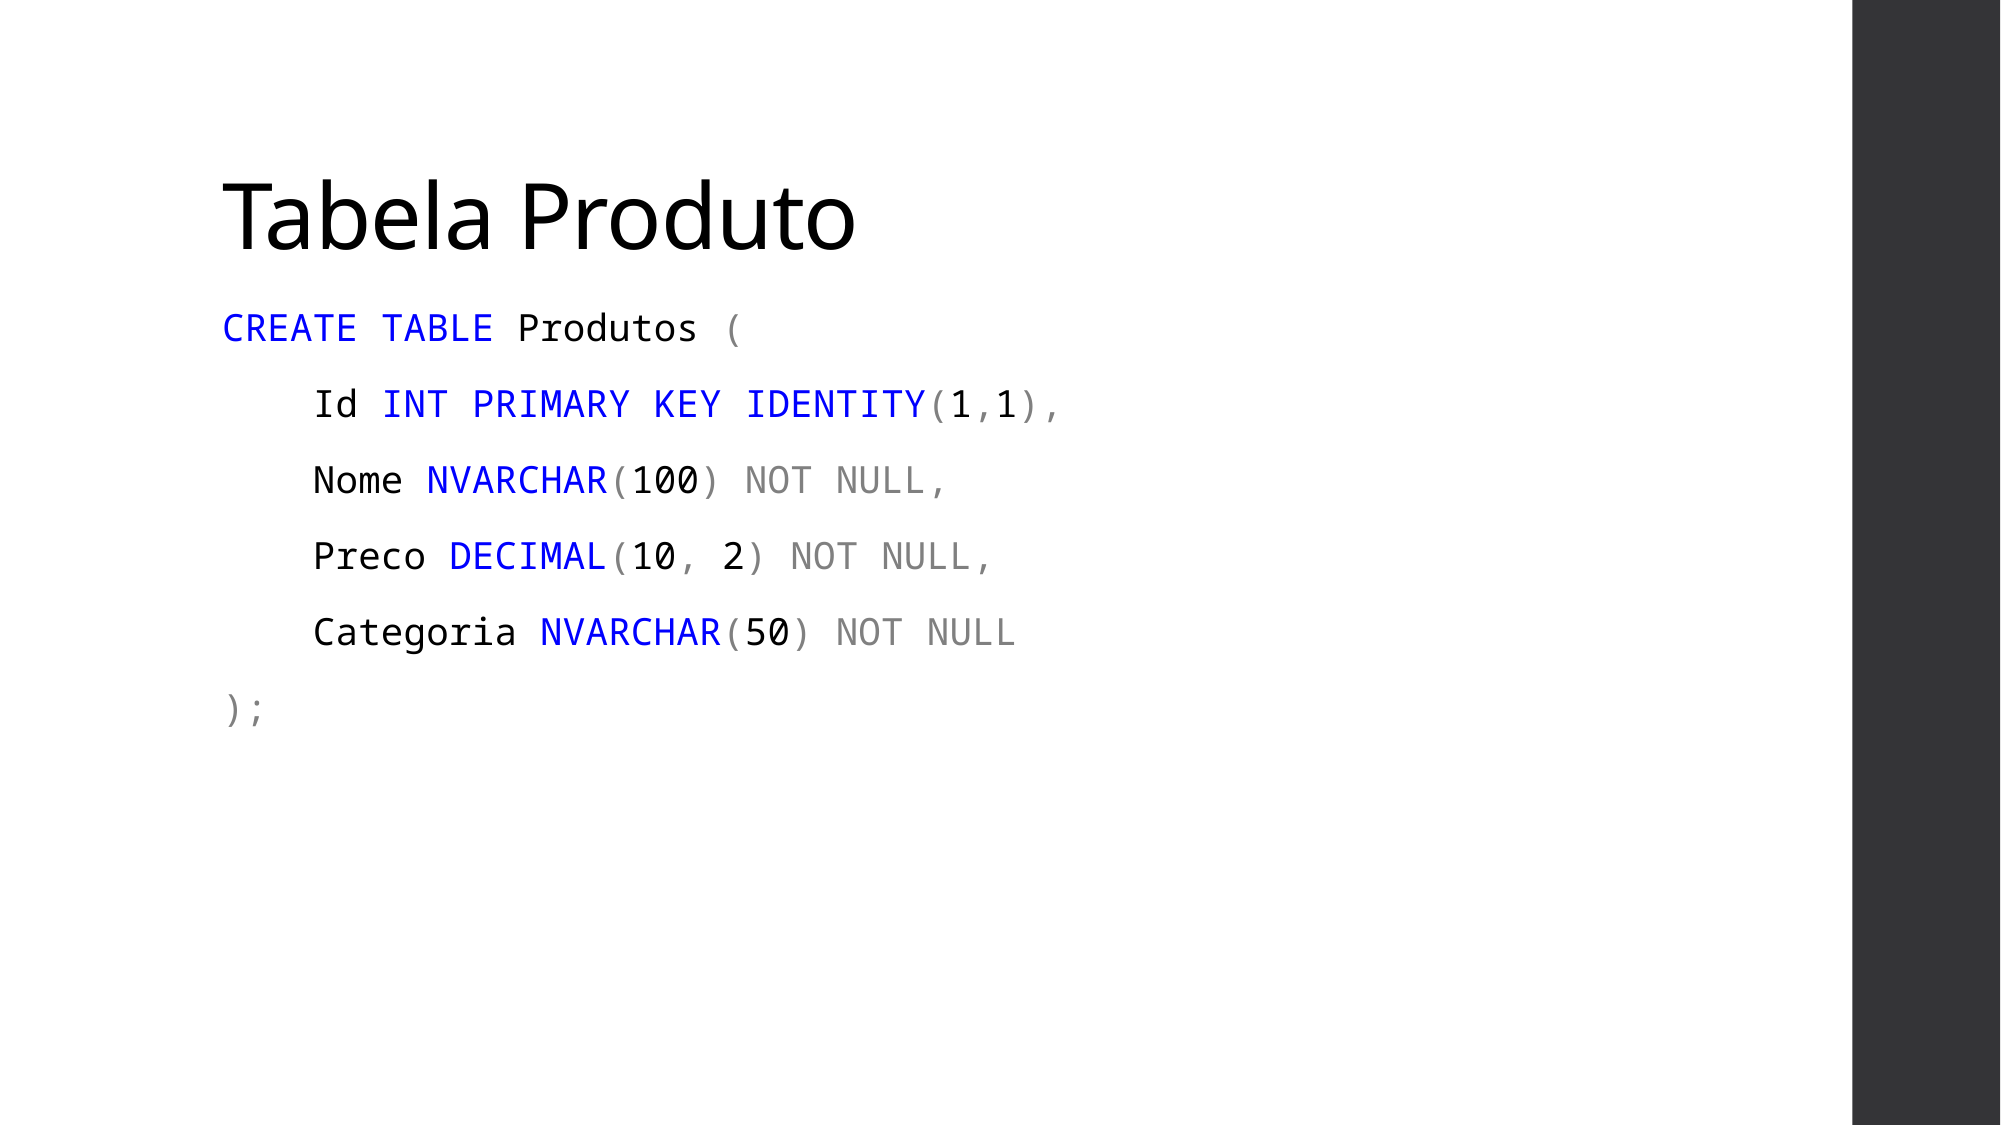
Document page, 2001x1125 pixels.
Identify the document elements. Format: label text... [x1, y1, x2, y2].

list CREATE TABLE Produtos ( Id INT PRIMARY KEY IDENTITY(1,1), Nome NVARCHAR(100) NOT NULL, Preco DECIMAL(10, 2) NOT NULL, Categoria NVARCHAR(50) NOT NULL ); [206, 299, 1617, 1014]
title Tabela Produto [206, 60, 1797, 278]
